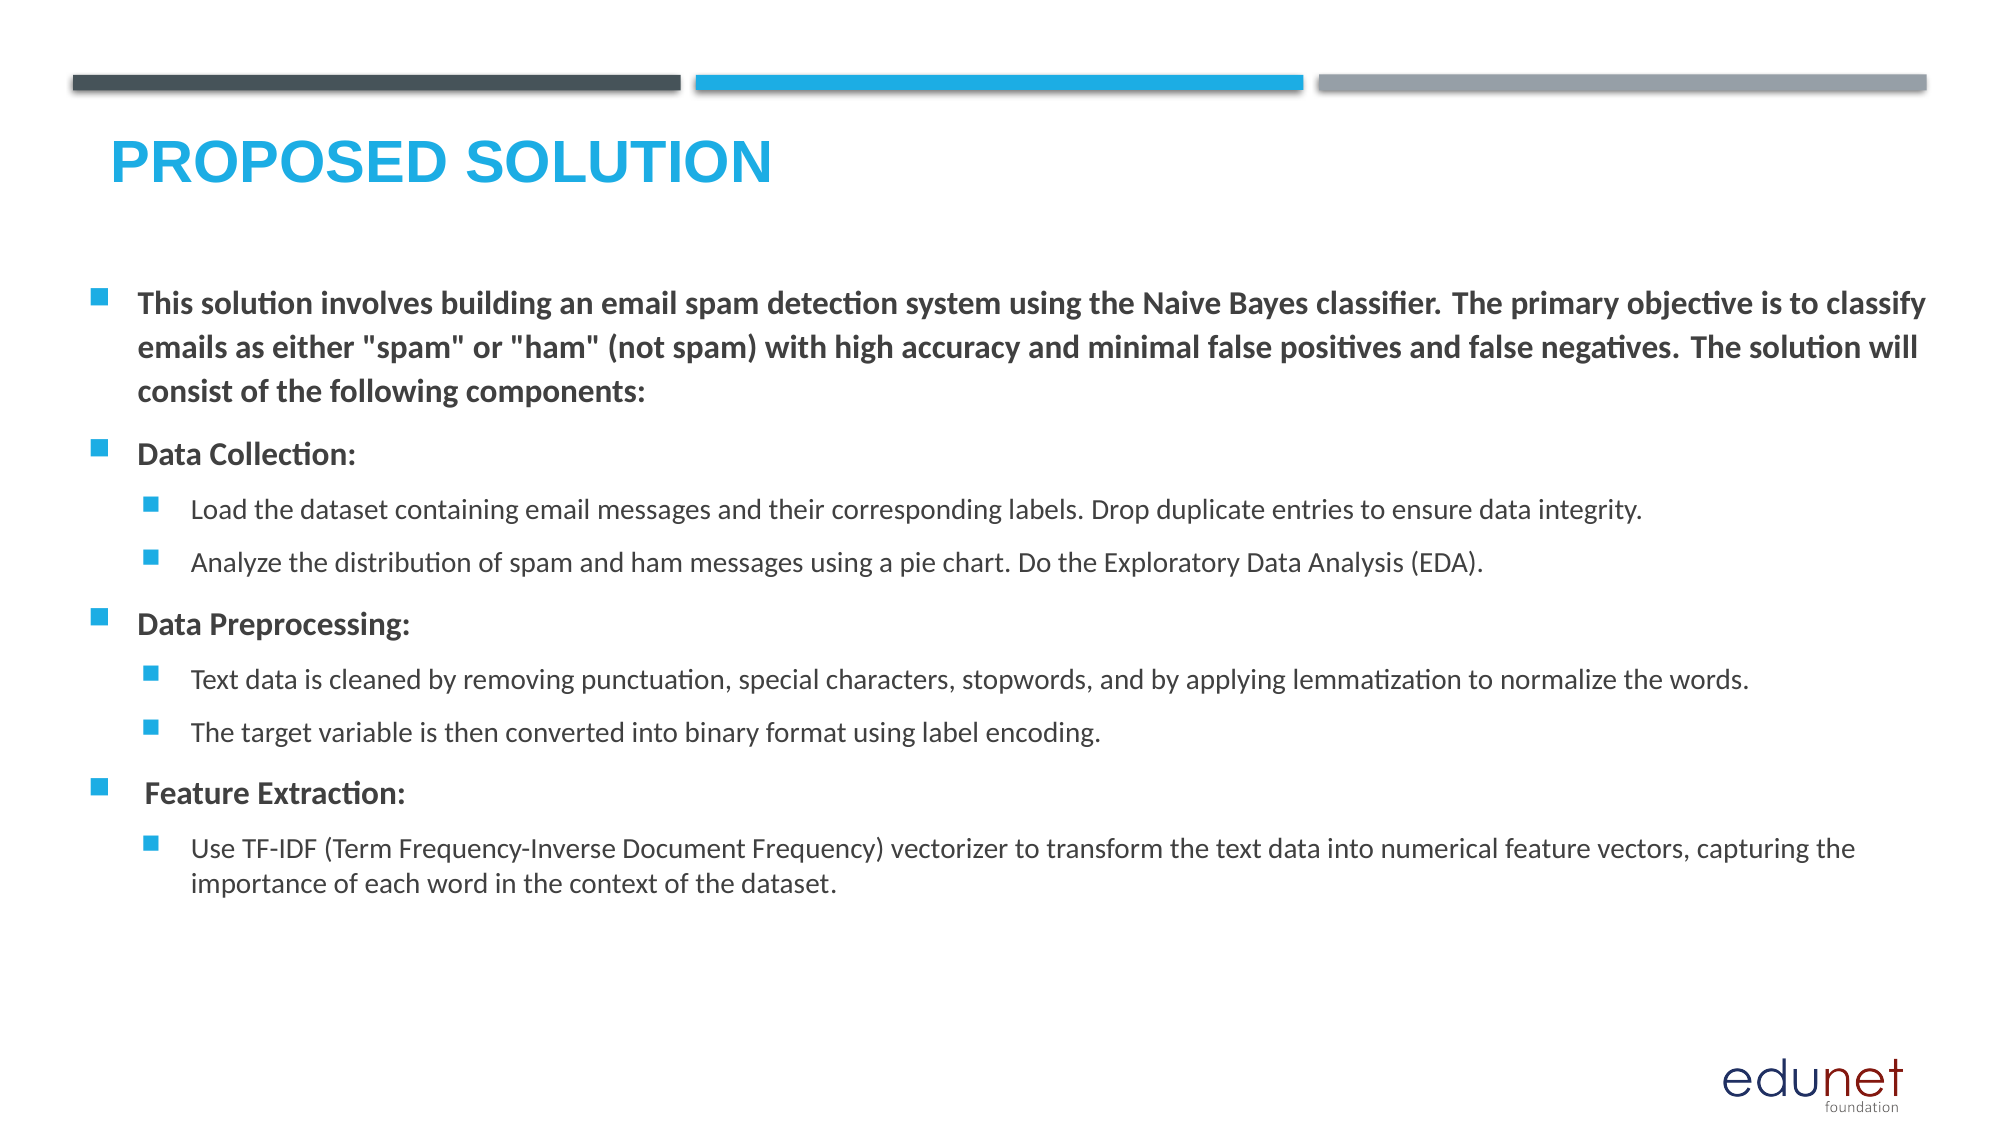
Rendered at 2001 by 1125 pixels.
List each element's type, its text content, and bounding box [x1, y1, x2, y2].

picture [1719, 1056, 1905, 1116]
list This solution involves building an email spam detection system using the Naive Bayes classifier. The primary objective is to classify emails as either "spam" or "ham" (not spam) with high accuracy and minimal false positives and false negatives. The solution will consist of the following components: Data Collection: Load the dataset containing email messages and their corresponding labels. Drop duplicate entries to ensure data integrity. Analyze the distribution of spam and ham messages using a pie chart. Do the Exploratory Data Analysis (EDA). Data Preprocessing: Text data is cleaned by removing punctuation, special characters, stopwords, and by applying lemmatization to normalize the words. The target variable is then converted into binary format using label encoding. Feature Extraction: Use TF-IDF (Term Frequency-Inverse Document Frequency) vectorizer to transform the text data into numerical feature vectors, capturing the importance of each word in the context of the dataset. [72, 179, 1971, 998]
title Proposed Solution [95, 115, 1905, 179]
